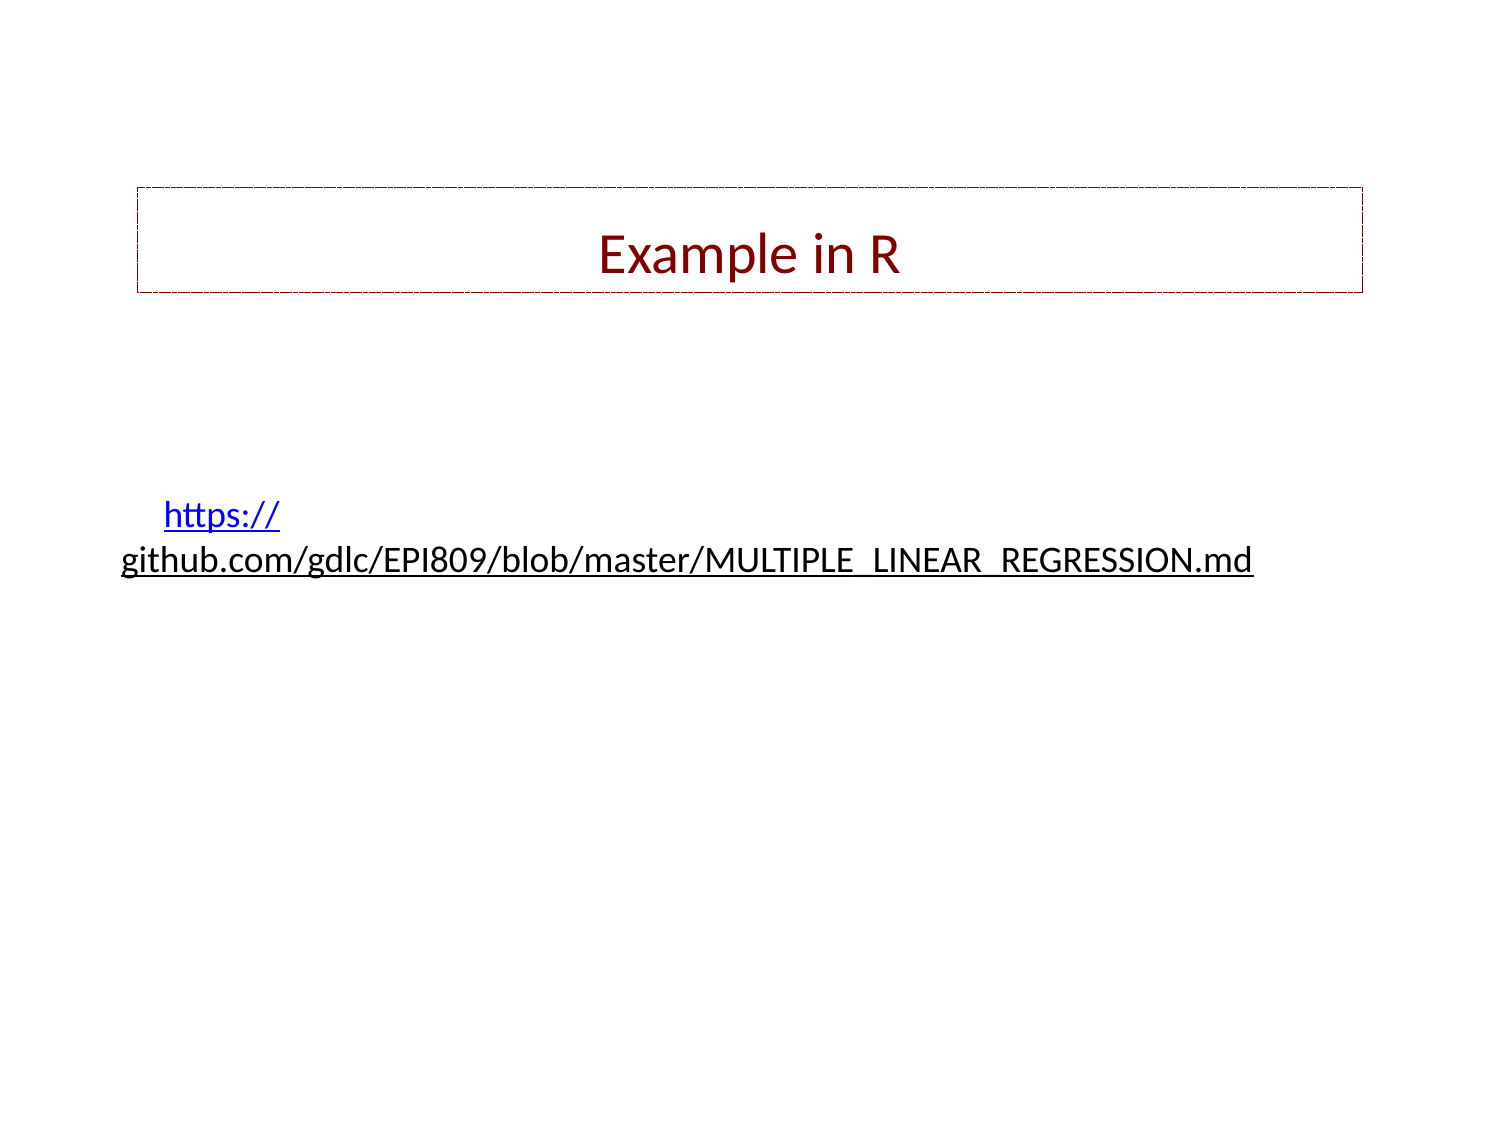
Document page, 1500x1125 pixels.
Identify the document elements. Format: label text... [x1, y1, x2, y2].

text_box Example in R [137, 187, 1363, 293]
text_box https://github.com/gdlc/EPI809/blob/master/MULTIPLE_LINEAR_REGRESSION.md [106, 437, 1394, 633]
